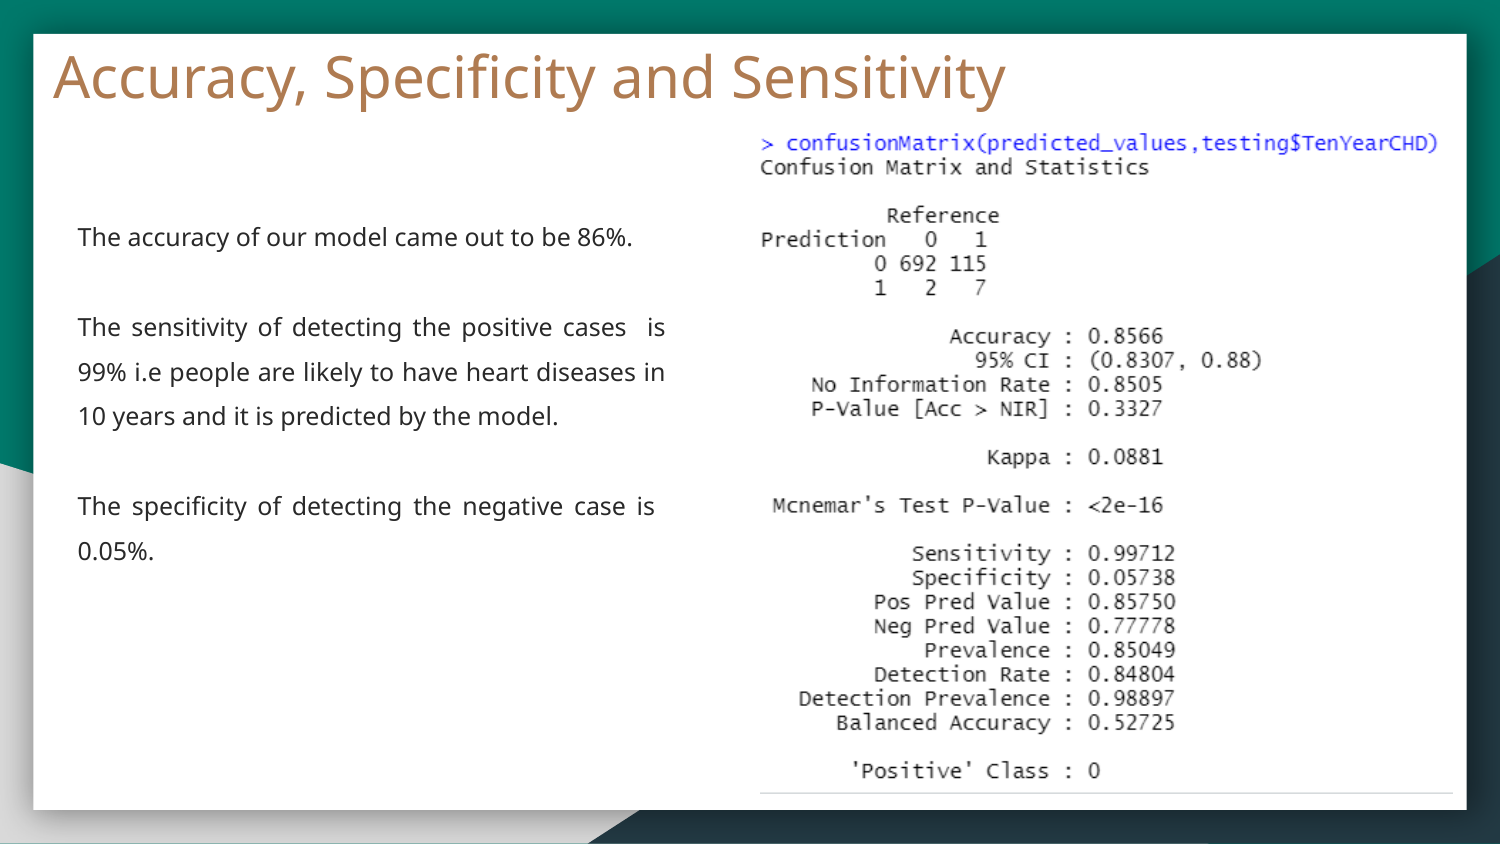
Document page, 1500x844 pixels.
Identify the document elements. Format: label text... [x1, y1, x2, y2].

picture [760, 131, 1453, 794]
text_box The accuracy of our model came out to be 86%. The sensitivity of detecting the positive cases is 99% i.e people are likely to have heart diseases in 10 years and it is predicted by the model. The specificity of detecting the negative case is 0.05%. [62, 191, 682, 581]
title Accuracy, Specificity and Sensitivity [38, 24, 1170, 133]
